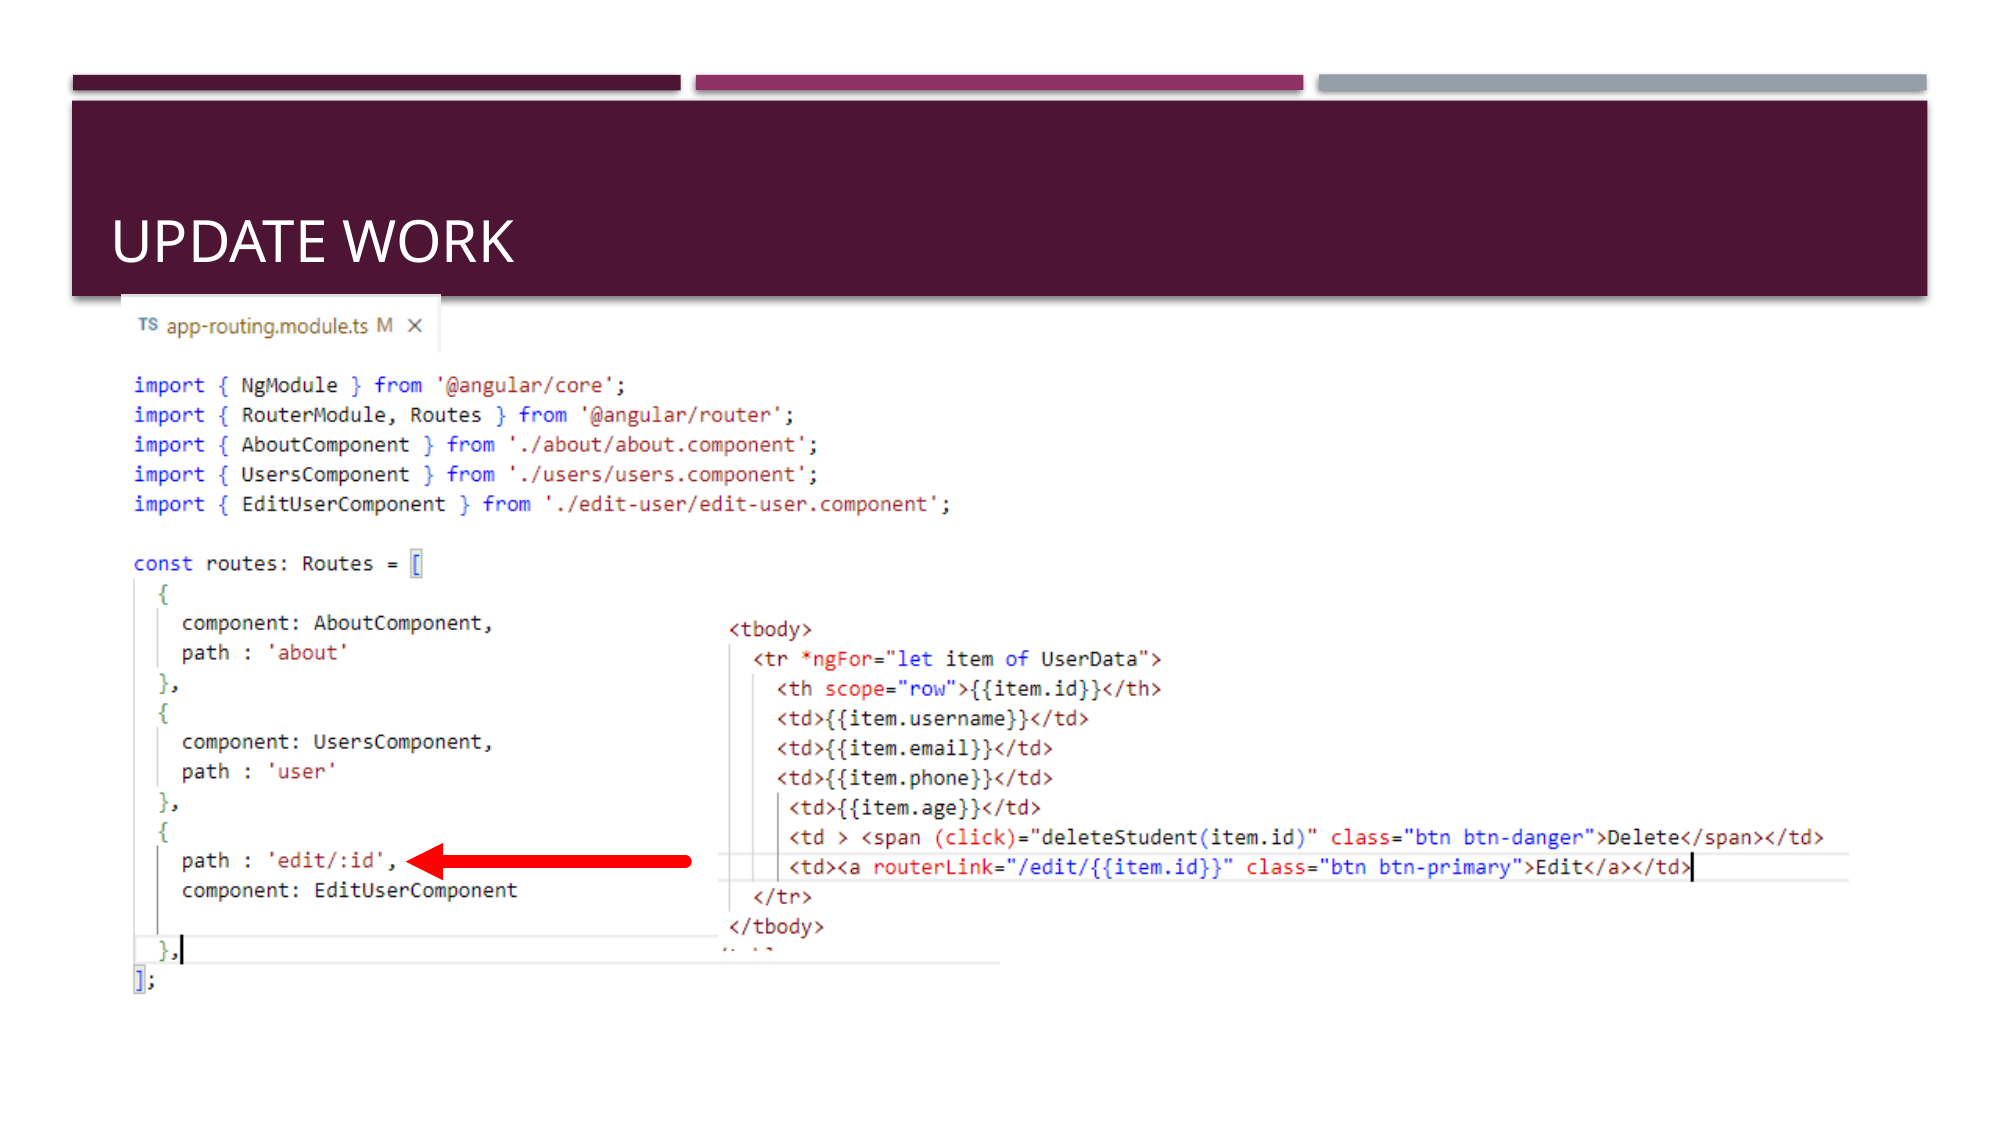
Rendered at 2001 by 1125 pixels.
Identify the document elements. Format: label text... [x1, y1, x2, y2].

title Update Work [95, 115, 1905, 282]
picture [121, 294, 441, 357]
picture [121, 368, 1850, 1011]
